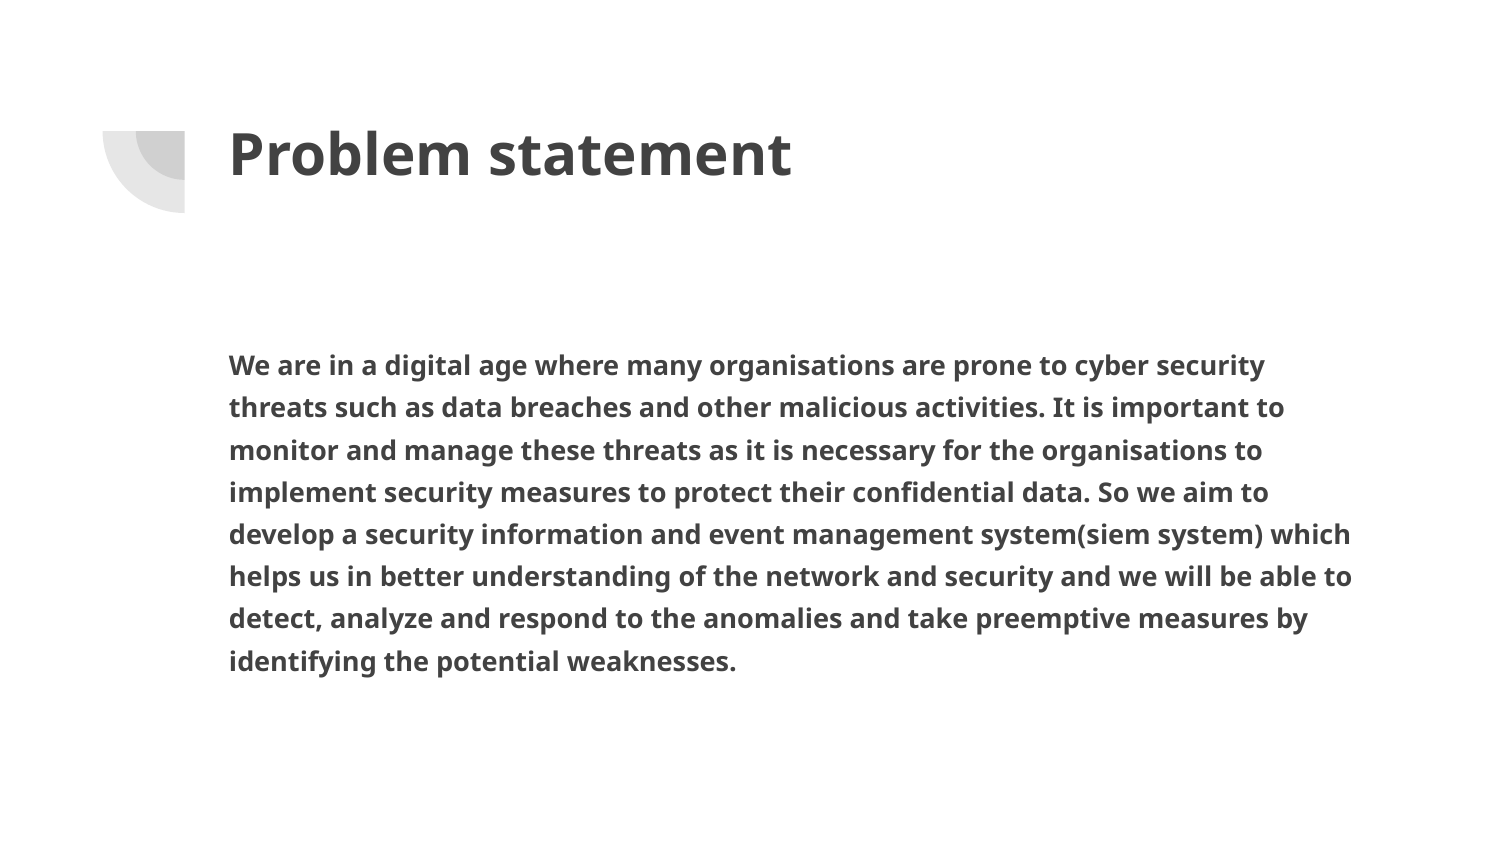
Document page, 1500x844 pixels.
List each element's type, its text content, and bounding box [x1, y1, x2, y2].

title Problem statement [213, 98, 1368, 263]
list We are in a digital age where many organisations are prone to cyber security threats such as data breaches and other malicious activities. It is important to monitor and manage these threats as it is necessary for the organisations to implement security measures to protect their confidential data. So we aim to develop a security information and event management system(siem system) which helps us in better understanding of the network and security and we will be able to detect, analyze and respond to the anomalies and take preemptive measures by identifying the potential weaknesses. [213, 326, 1368, 744]
